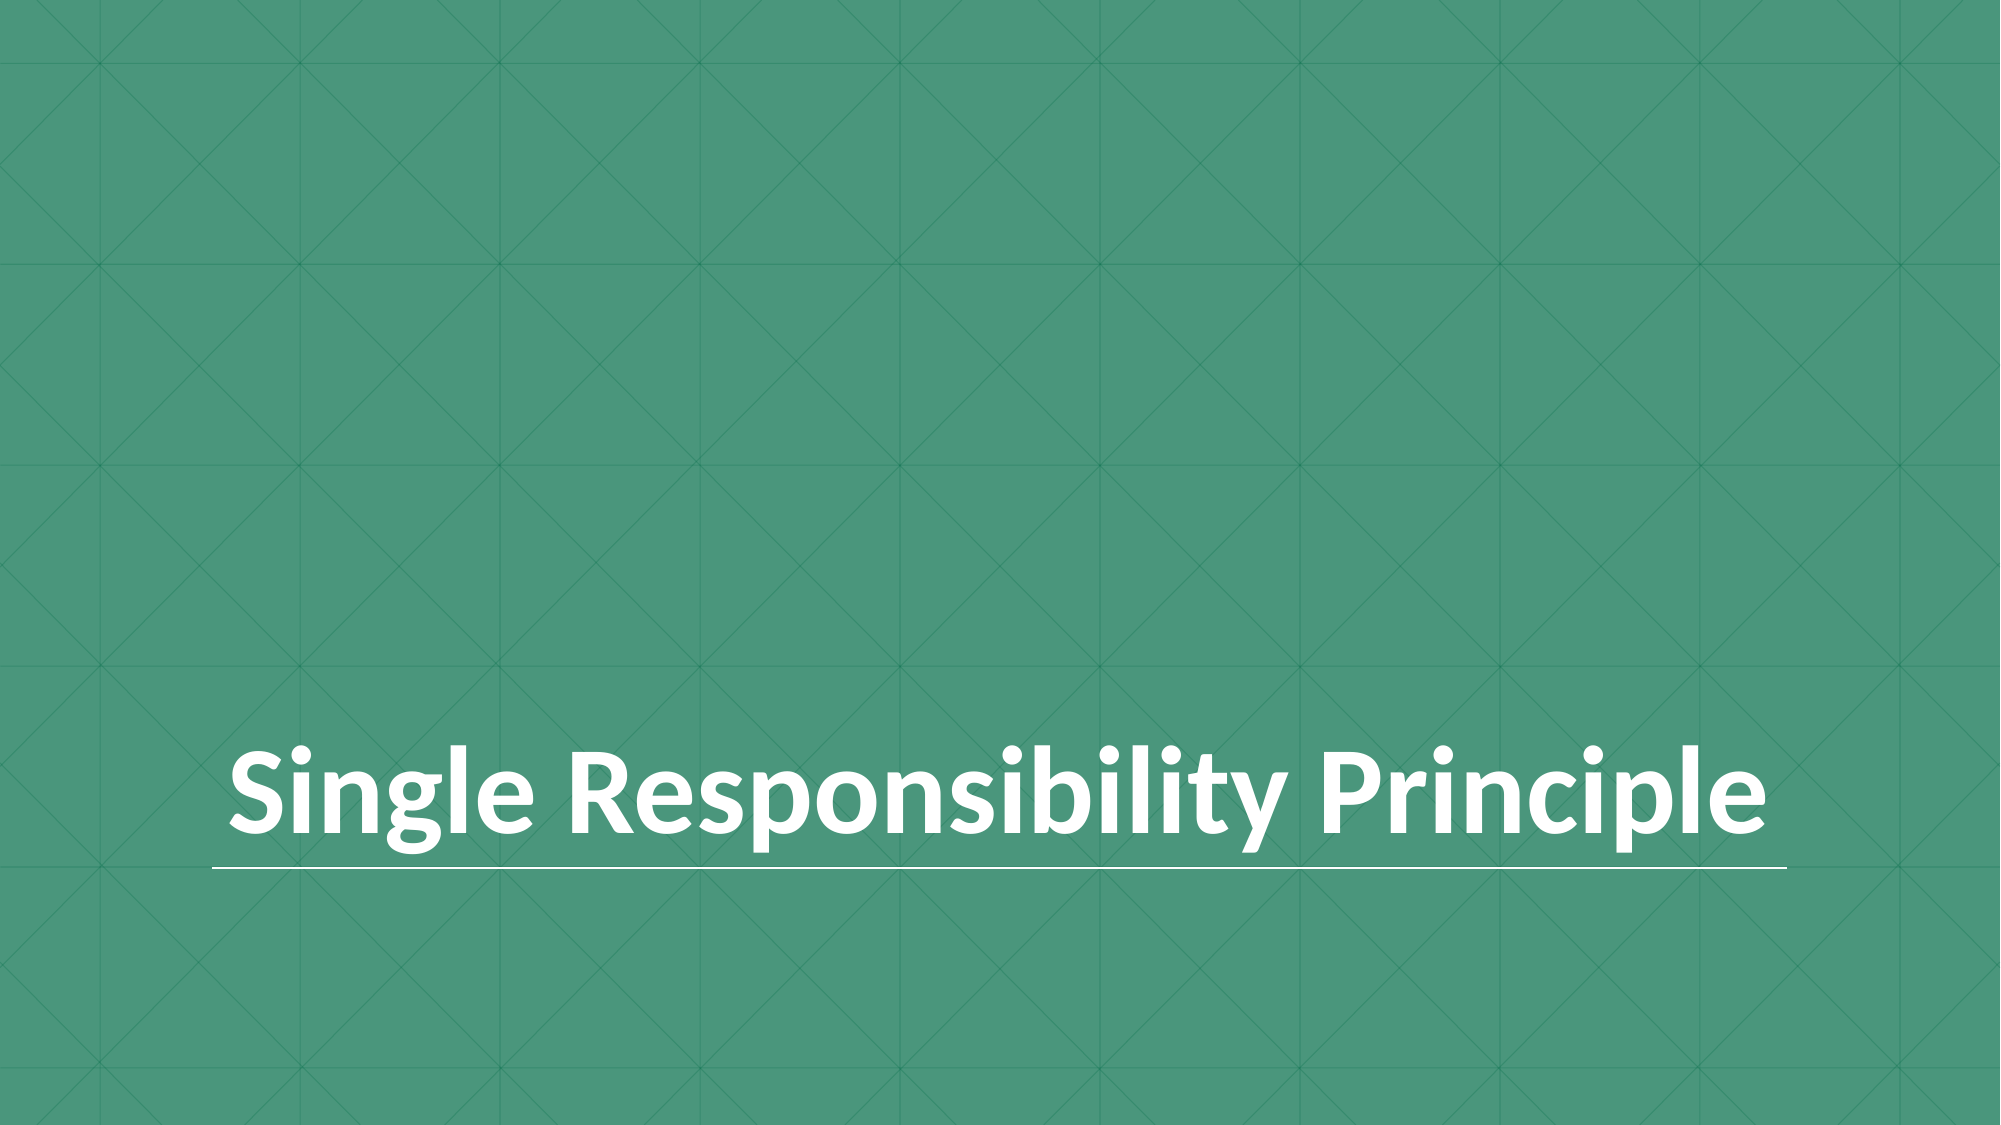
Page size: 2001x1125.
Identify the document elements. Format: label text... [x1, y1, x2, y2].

title Single Responsibility Principle [212, 416, 1788, 867]
